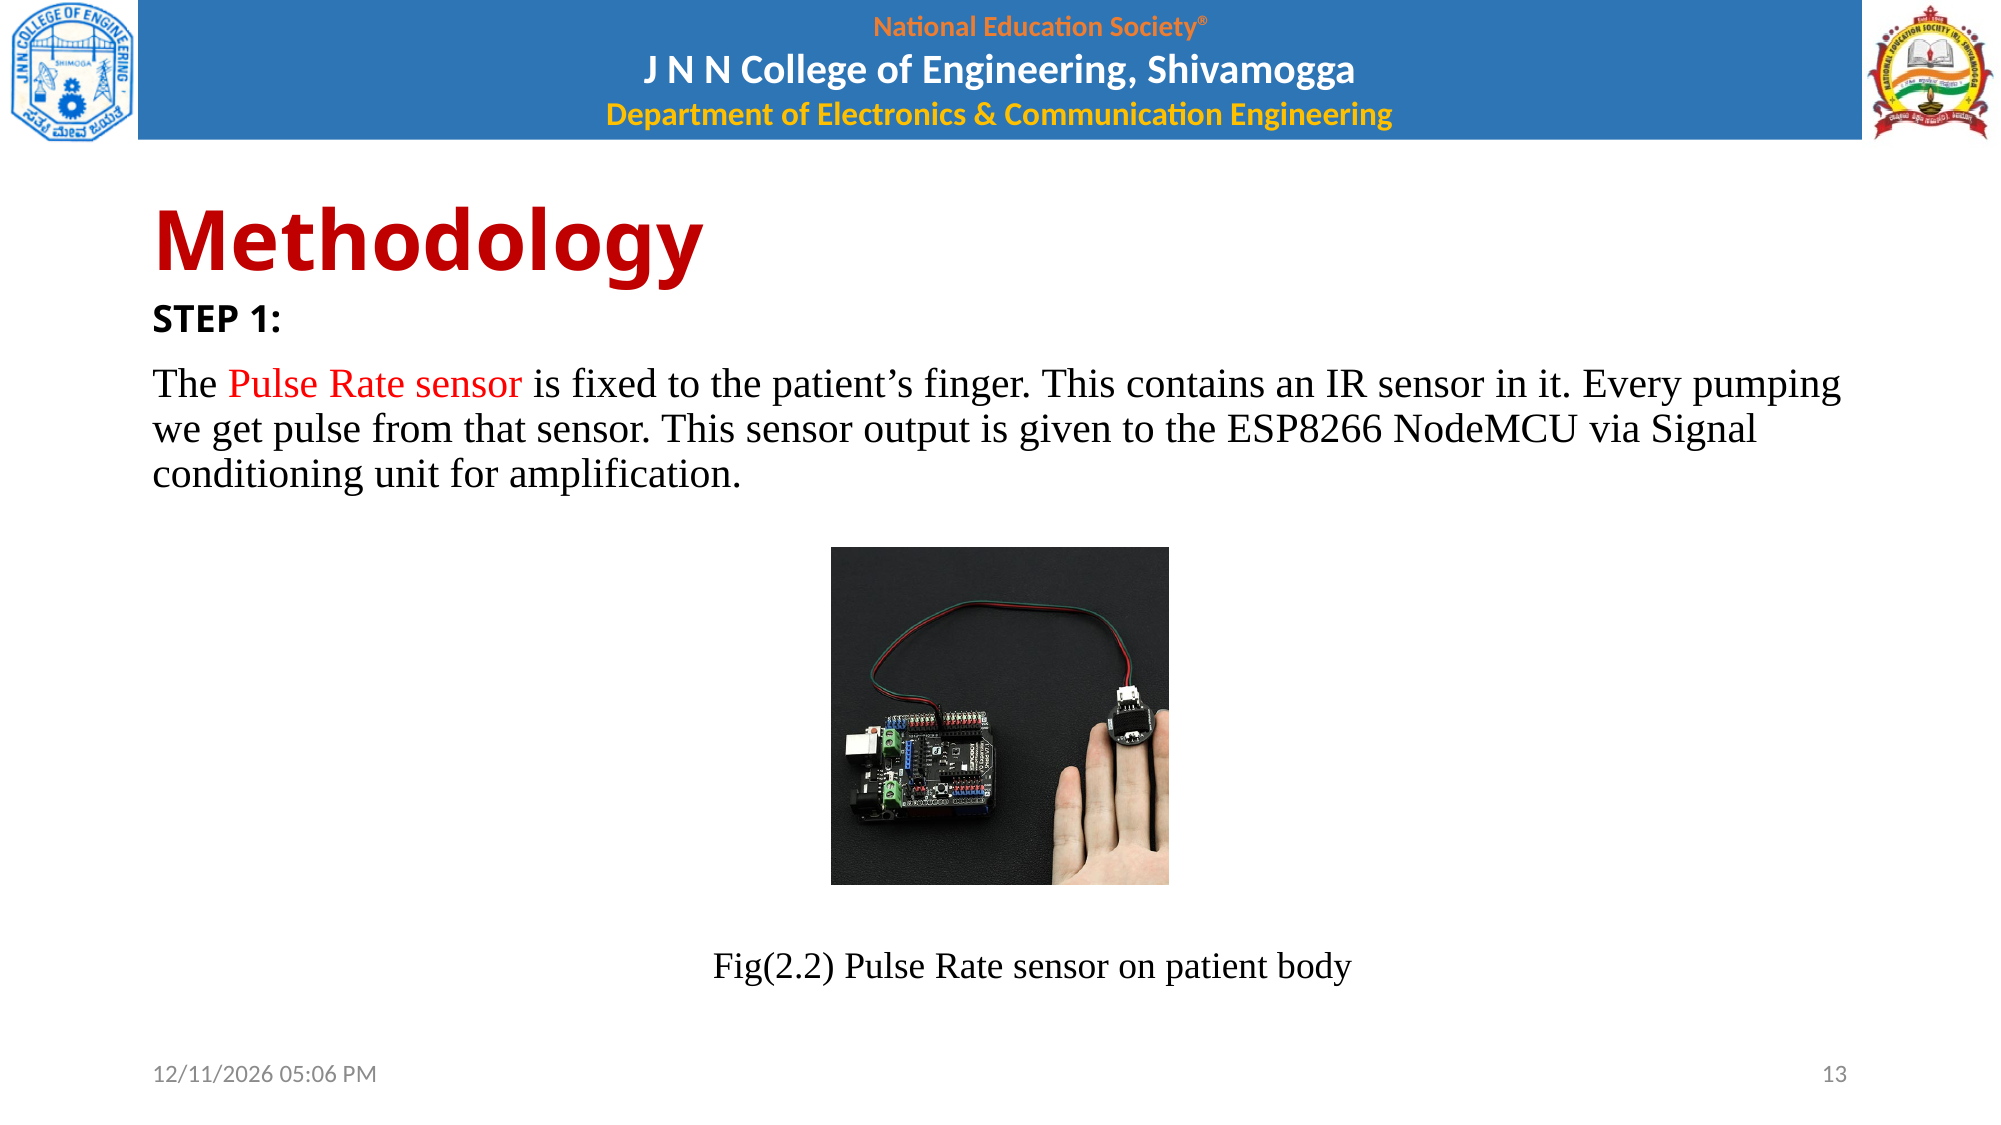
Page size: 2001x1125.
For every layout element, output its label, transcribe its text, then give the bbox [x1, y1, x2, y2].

picture [831, 547, 1169, 886]
title Methodology [137, 194, 1863, 292]
slide_number 13 [1412, 1042, 1863, 1103]
picture [1862, 0, 2000, 148]
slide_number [137, 1042, 588, 1103]
list STEP 1: The Pulse Rate sensor is fixed to the patient’s finger. This contains an IR sensor in it. Every pumping we get pulse from that sensor. This sensor output is given to the ESP8266 NodeMCU via Signal conditioning unit for amplification. Fig(2.2) Pulse Rate sensor on patient body [137, 292, 1863, 971]
picture [0, 0, 138, 147]
